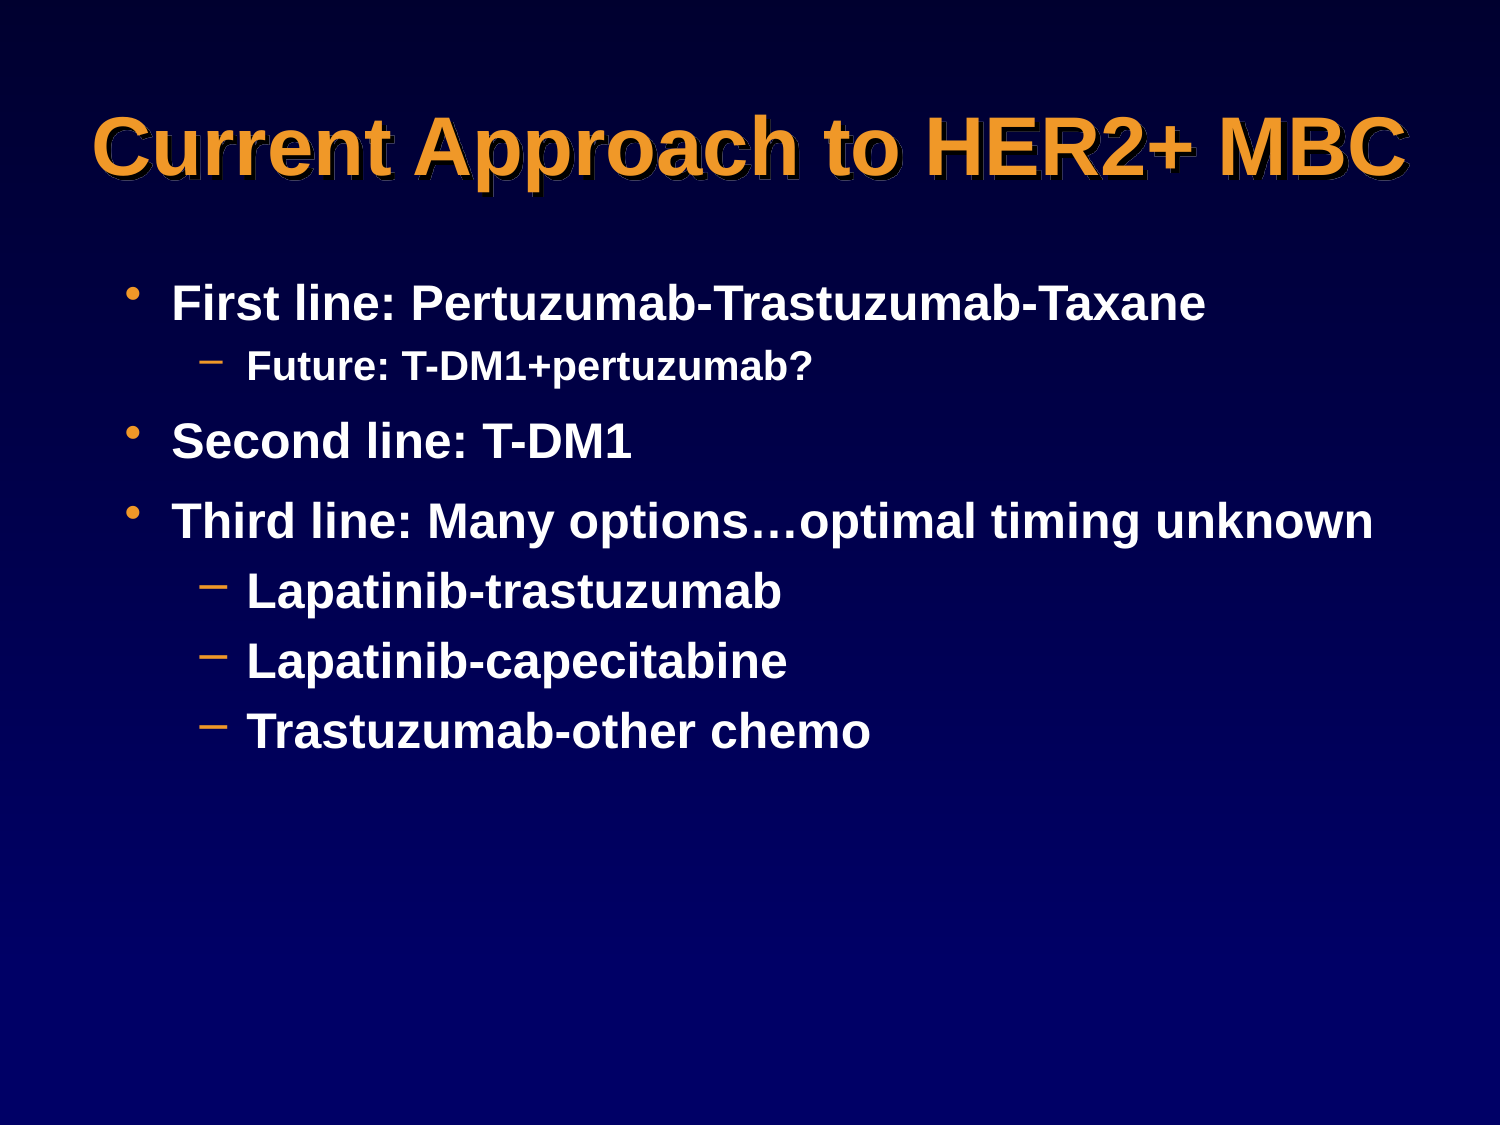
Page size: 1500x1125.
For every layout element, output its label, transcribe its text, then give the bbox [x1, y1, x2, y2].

title Current Approach to HER2+ MBC [55, 54, 1445, 243]
list First line: Pertuzumab-Trastuzumab-Taxane Future: T-DM1+pertuzumab? Second line: T-DM1 Third line: Many options…optimal timing unknown Lapatinib-trastuzumab Lapatinib-capecitabine Trastuzumab-other chemo [0, 262, 1500, 1005]
